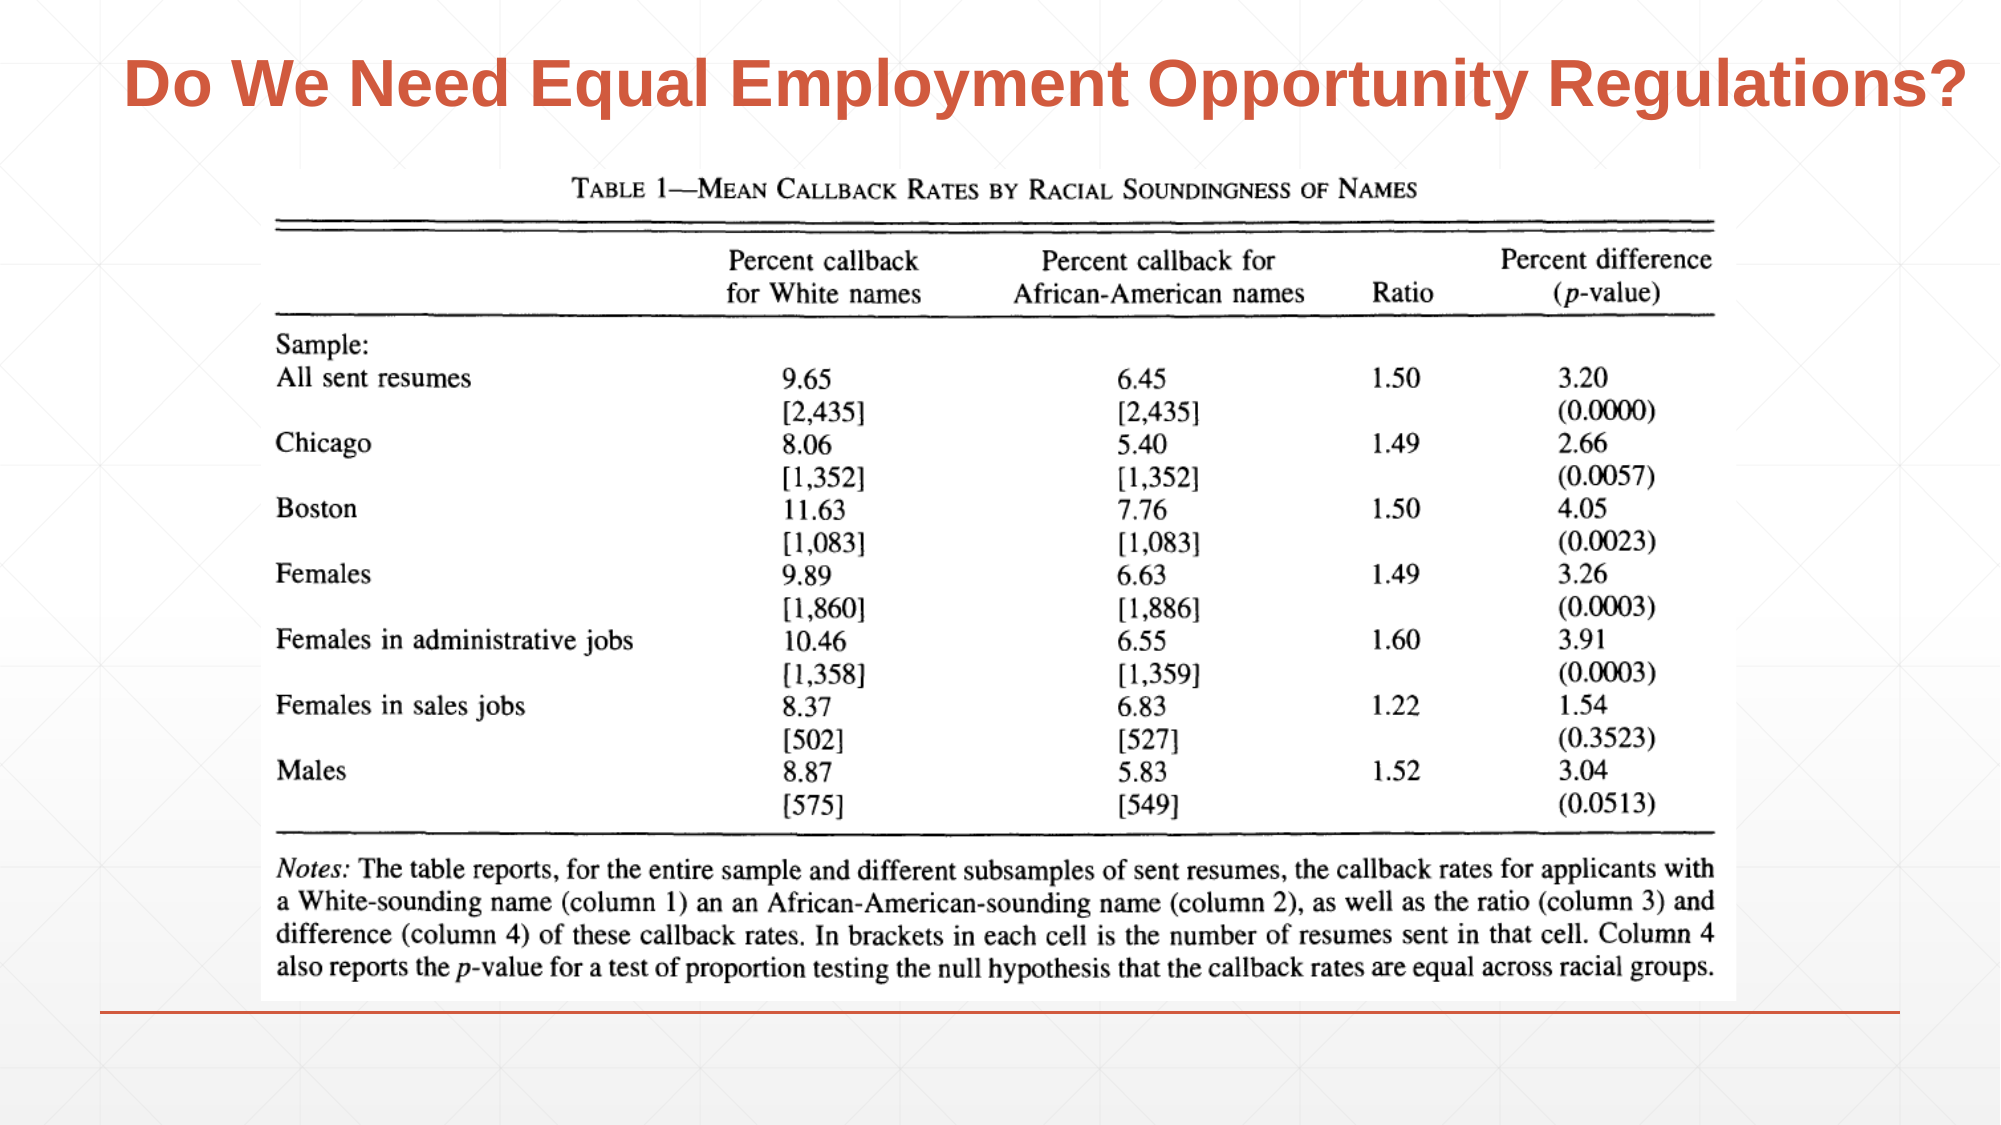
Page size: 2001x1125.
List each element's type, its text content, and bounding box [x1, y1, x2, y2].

picture [260, 169, 1737, 1001]
title Do We Need Equal Employment Opportunity Regulations? [108, 16, 1987, 129]
